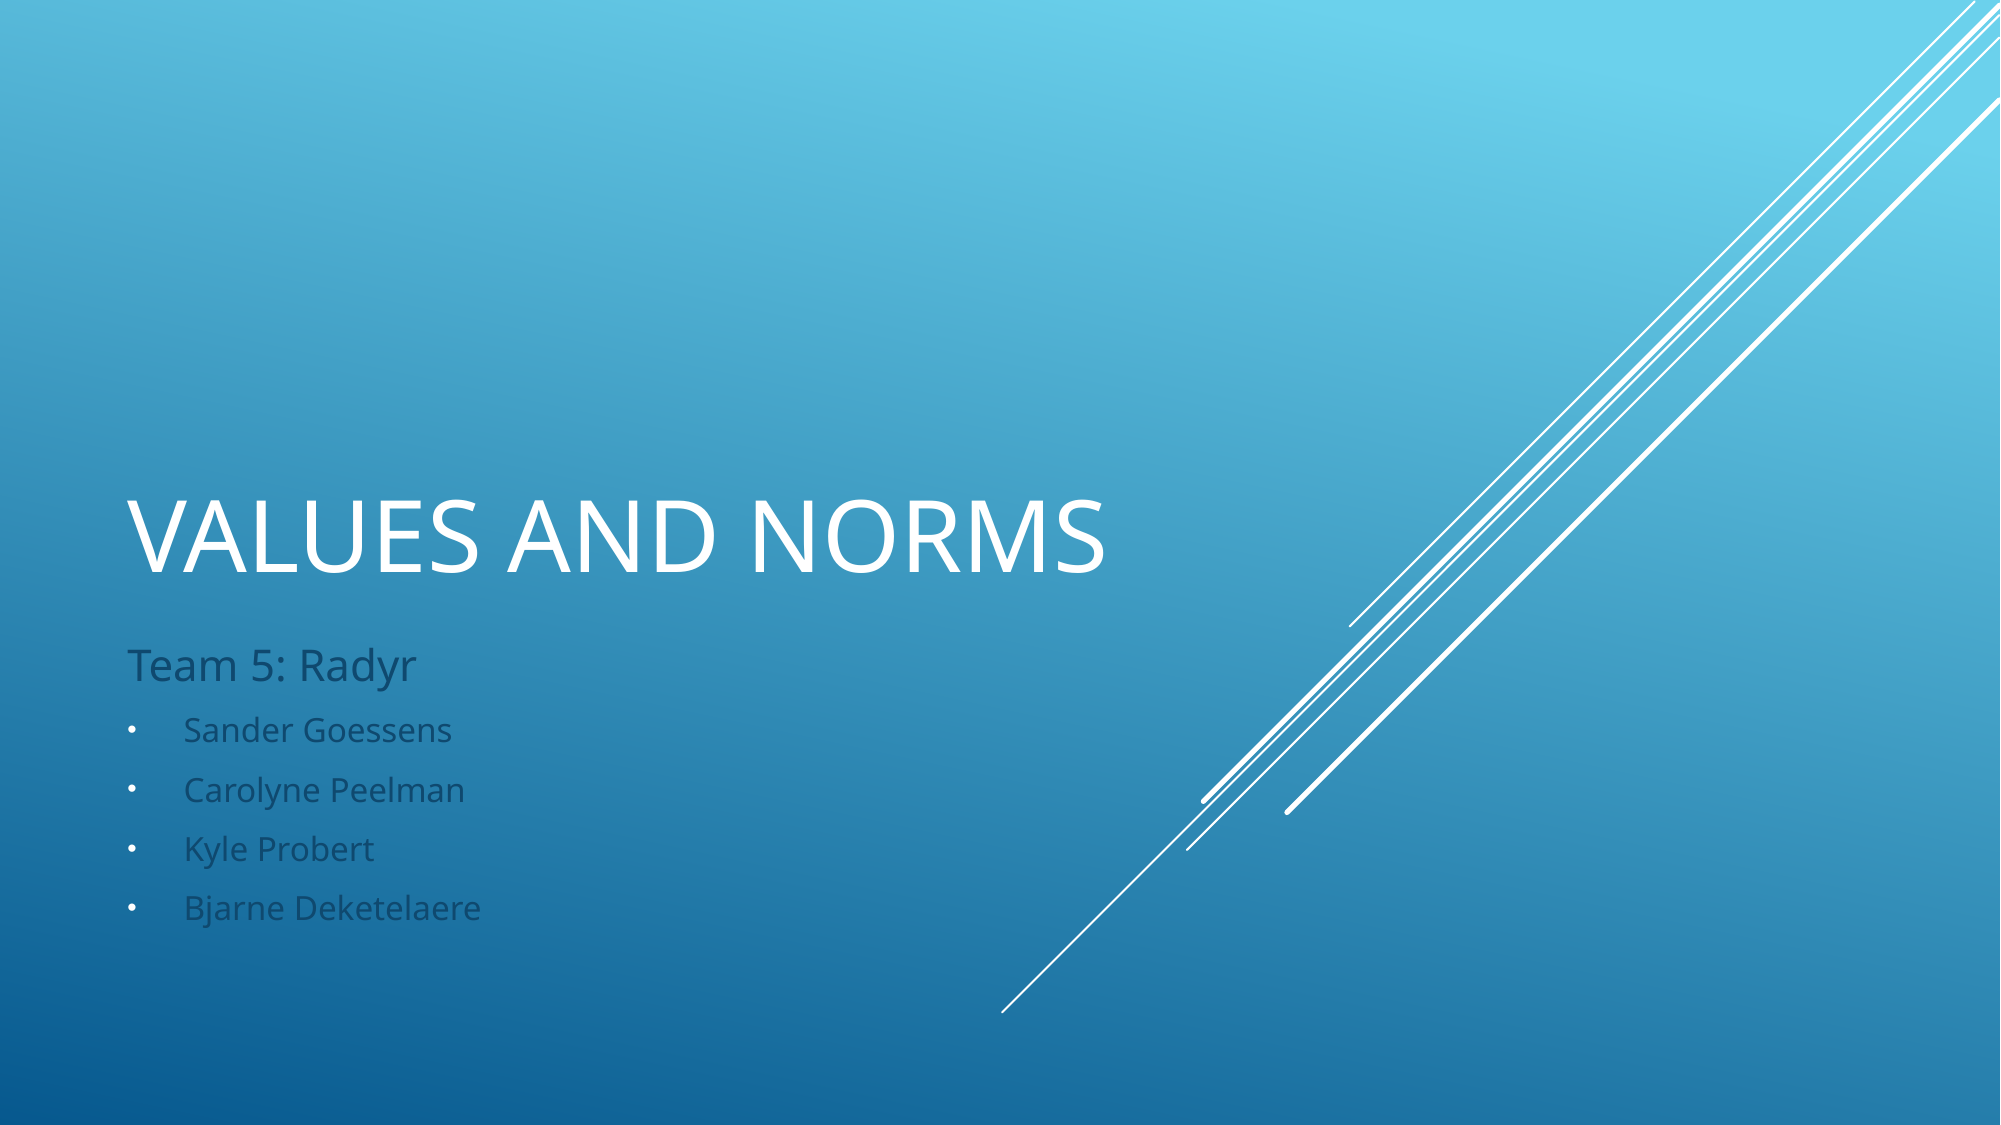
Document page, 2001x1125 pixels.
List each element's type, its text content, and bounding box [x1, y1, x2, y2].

subtitle Team 5: Radyr Sander Goessens Carolyne Peelman Kyle Probert Bjarne Deketelaere [112, 630, 1163, 950]
title Values and norms [112, 112, 1425, 600]
